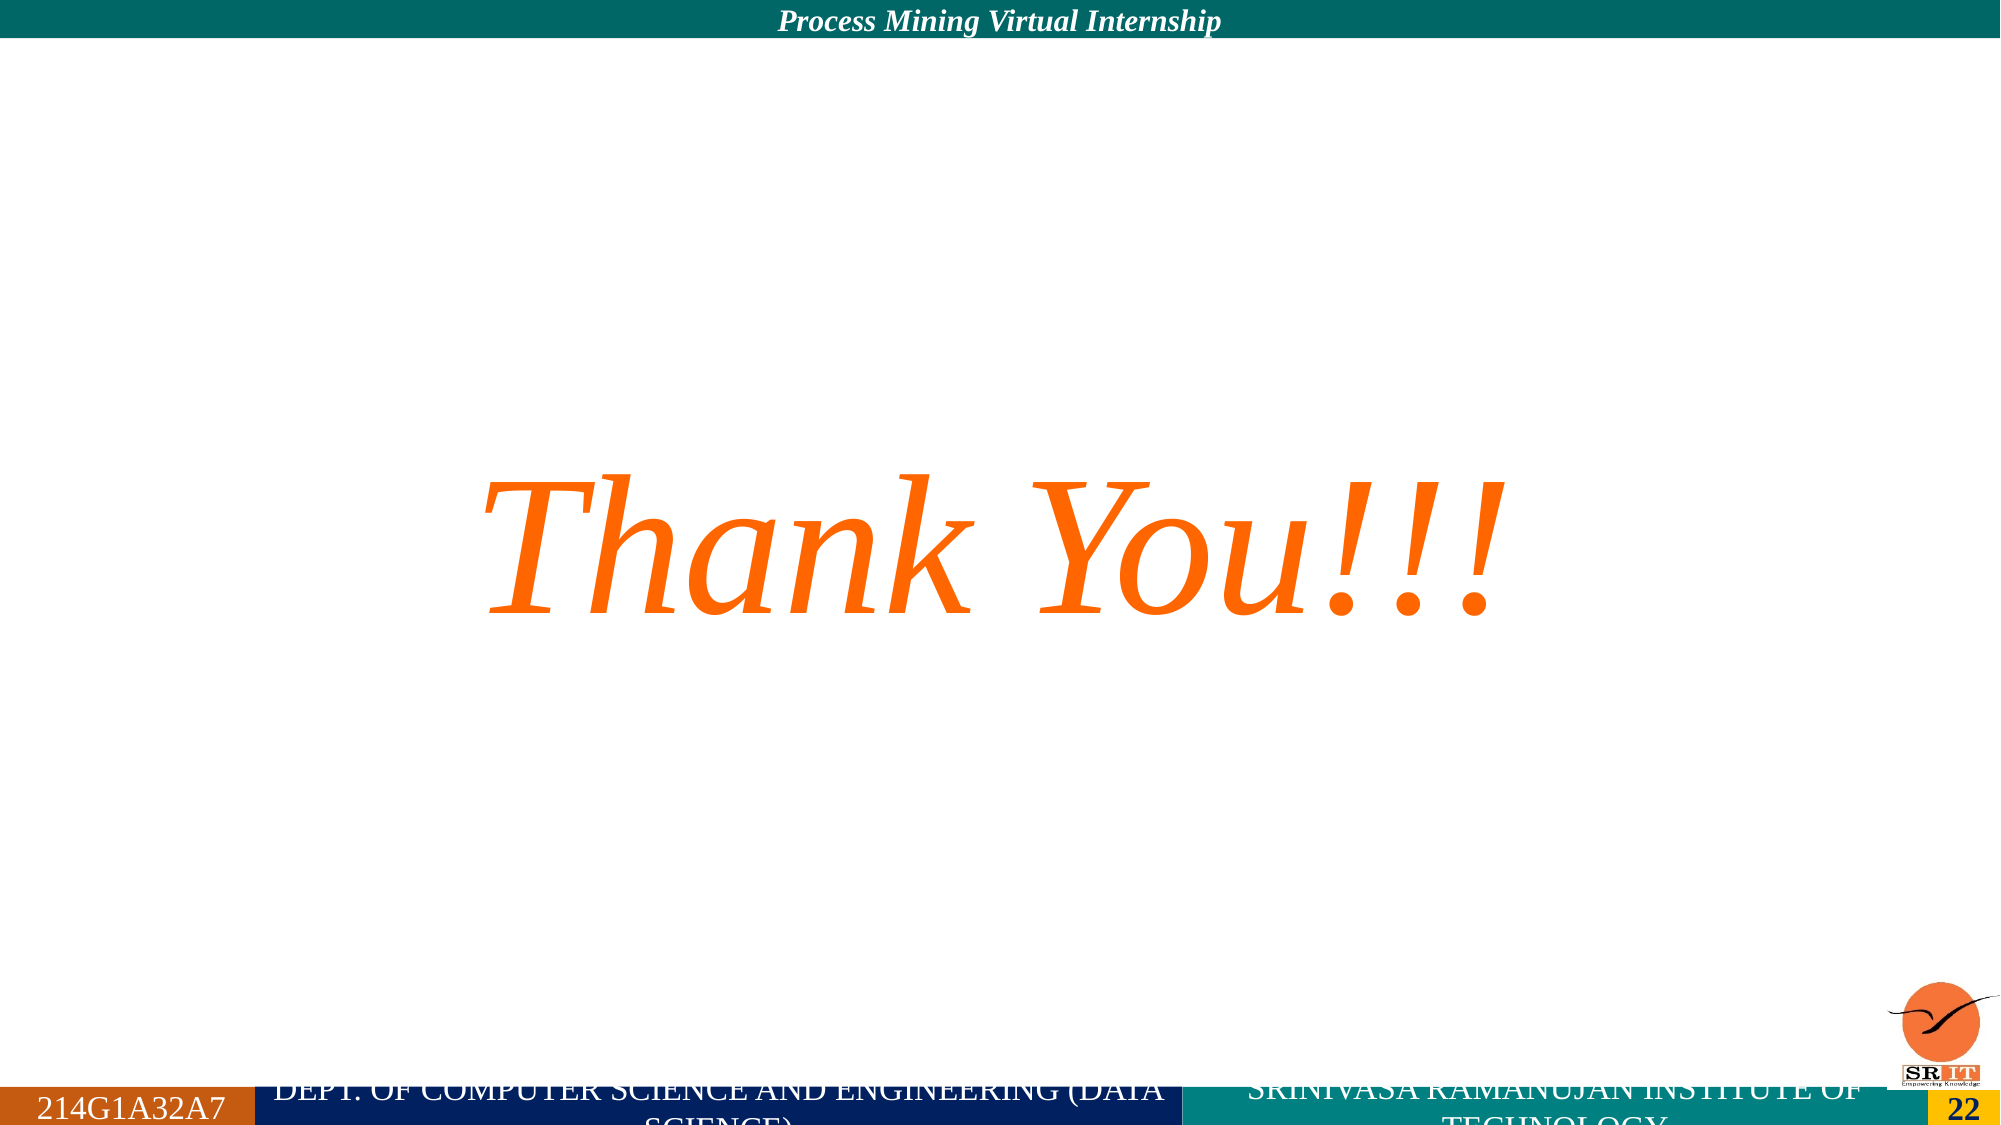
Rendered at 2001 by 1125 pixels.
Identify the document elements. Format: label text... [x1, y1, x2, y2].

text_box Thank You!!! [457, 389, 1530, 662]
picture [1887, 977, 2000, 1090]
